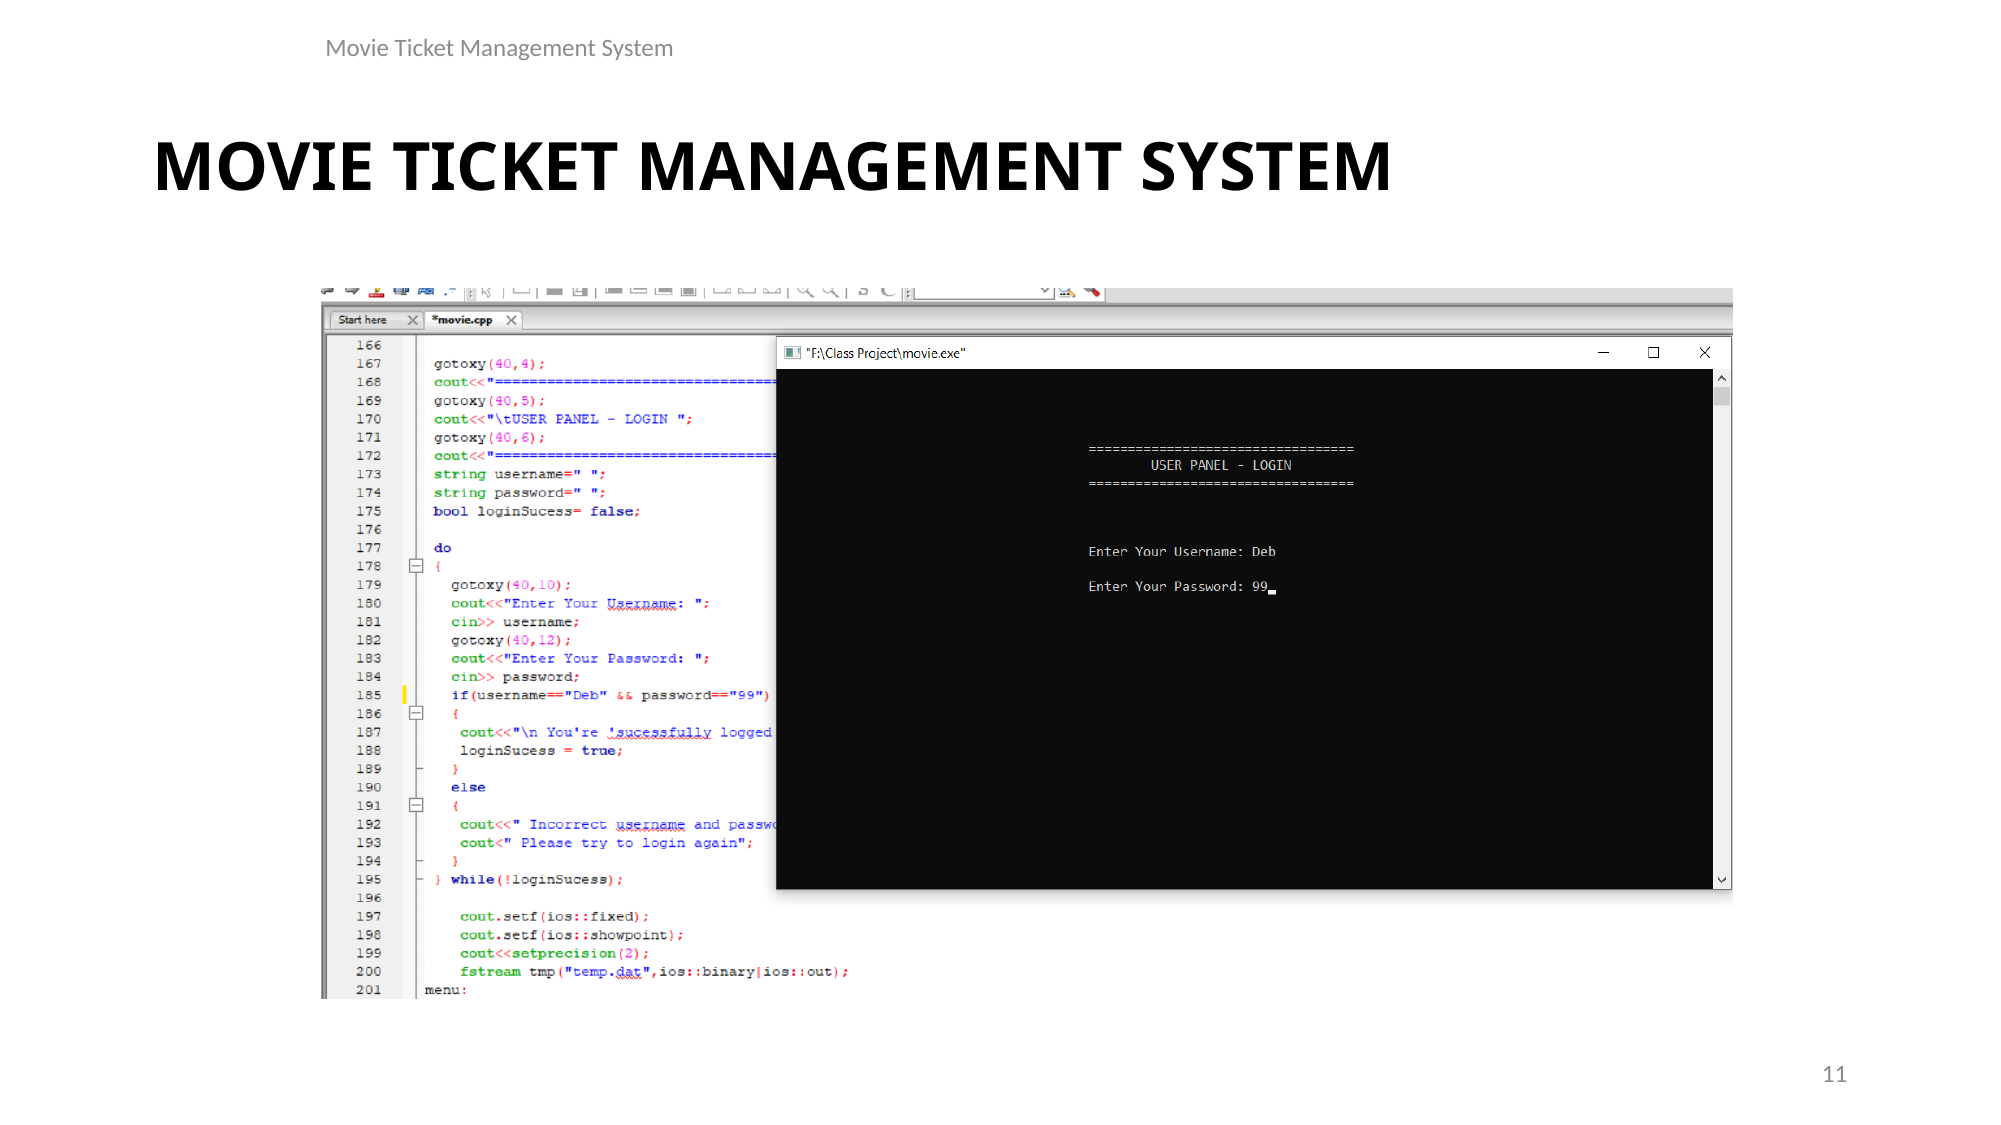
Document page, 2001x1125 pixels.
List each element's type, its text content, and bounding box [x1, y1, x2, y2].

footer Movie Ticket Management System [162, 16, 838, 77]
title MOVIE TICKET MANAGEMENT SYSTEM [137, 59, 1863, 278]
slide_number 11 [1412, 1042, 1863, 1103]
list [321, 288, 1733, 1000]
